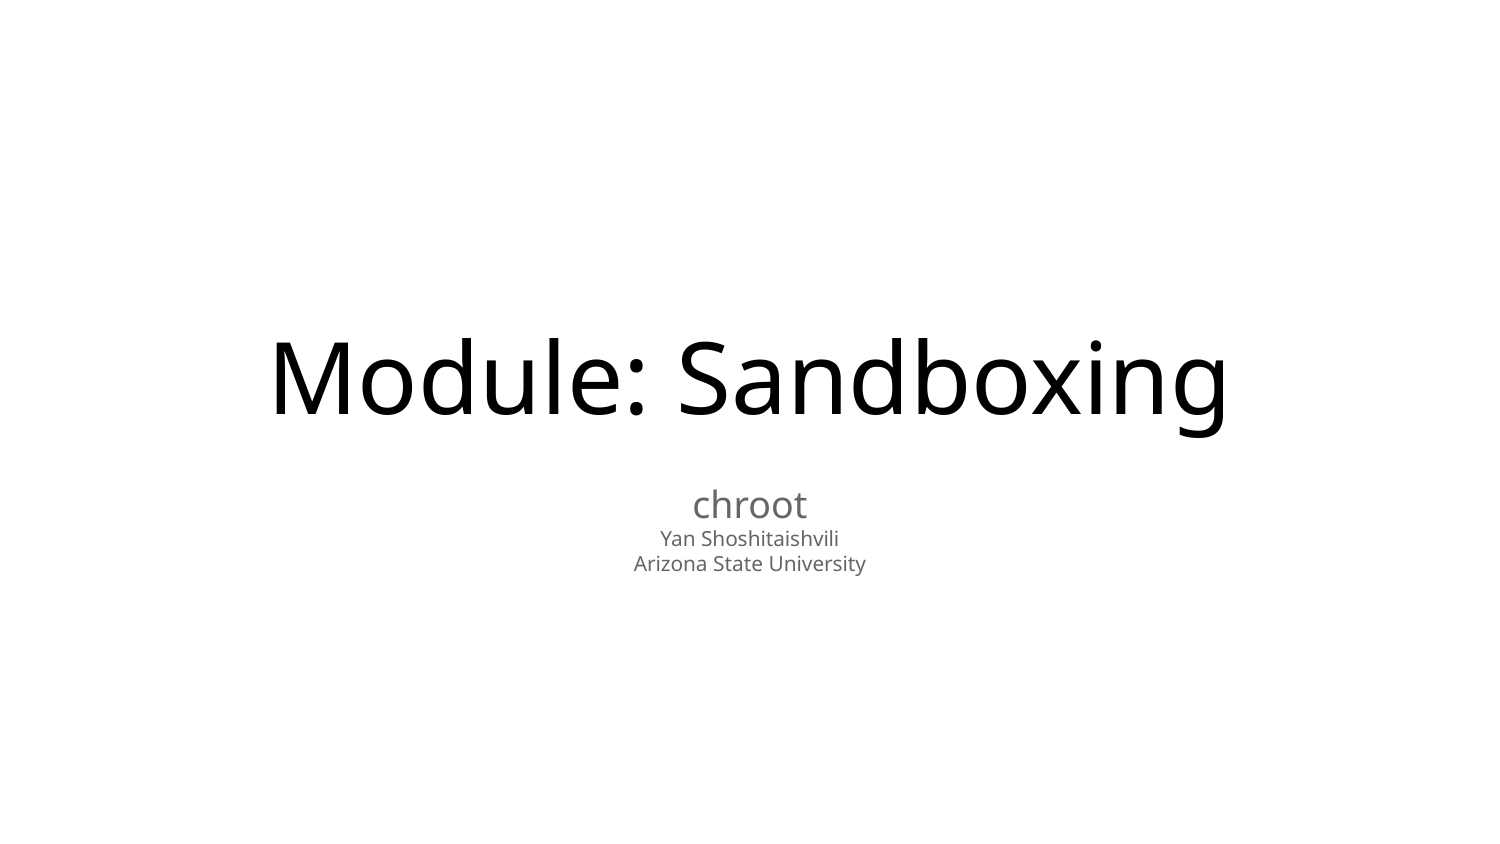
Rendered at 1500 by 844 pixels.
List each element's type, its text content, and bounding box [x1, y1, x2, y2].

title Module: Sandboxing [112, 259, 1388, 450]
subtitle chroot Yan Shoshitaishvili Arizona State University [112, 465, 1388, 595]
